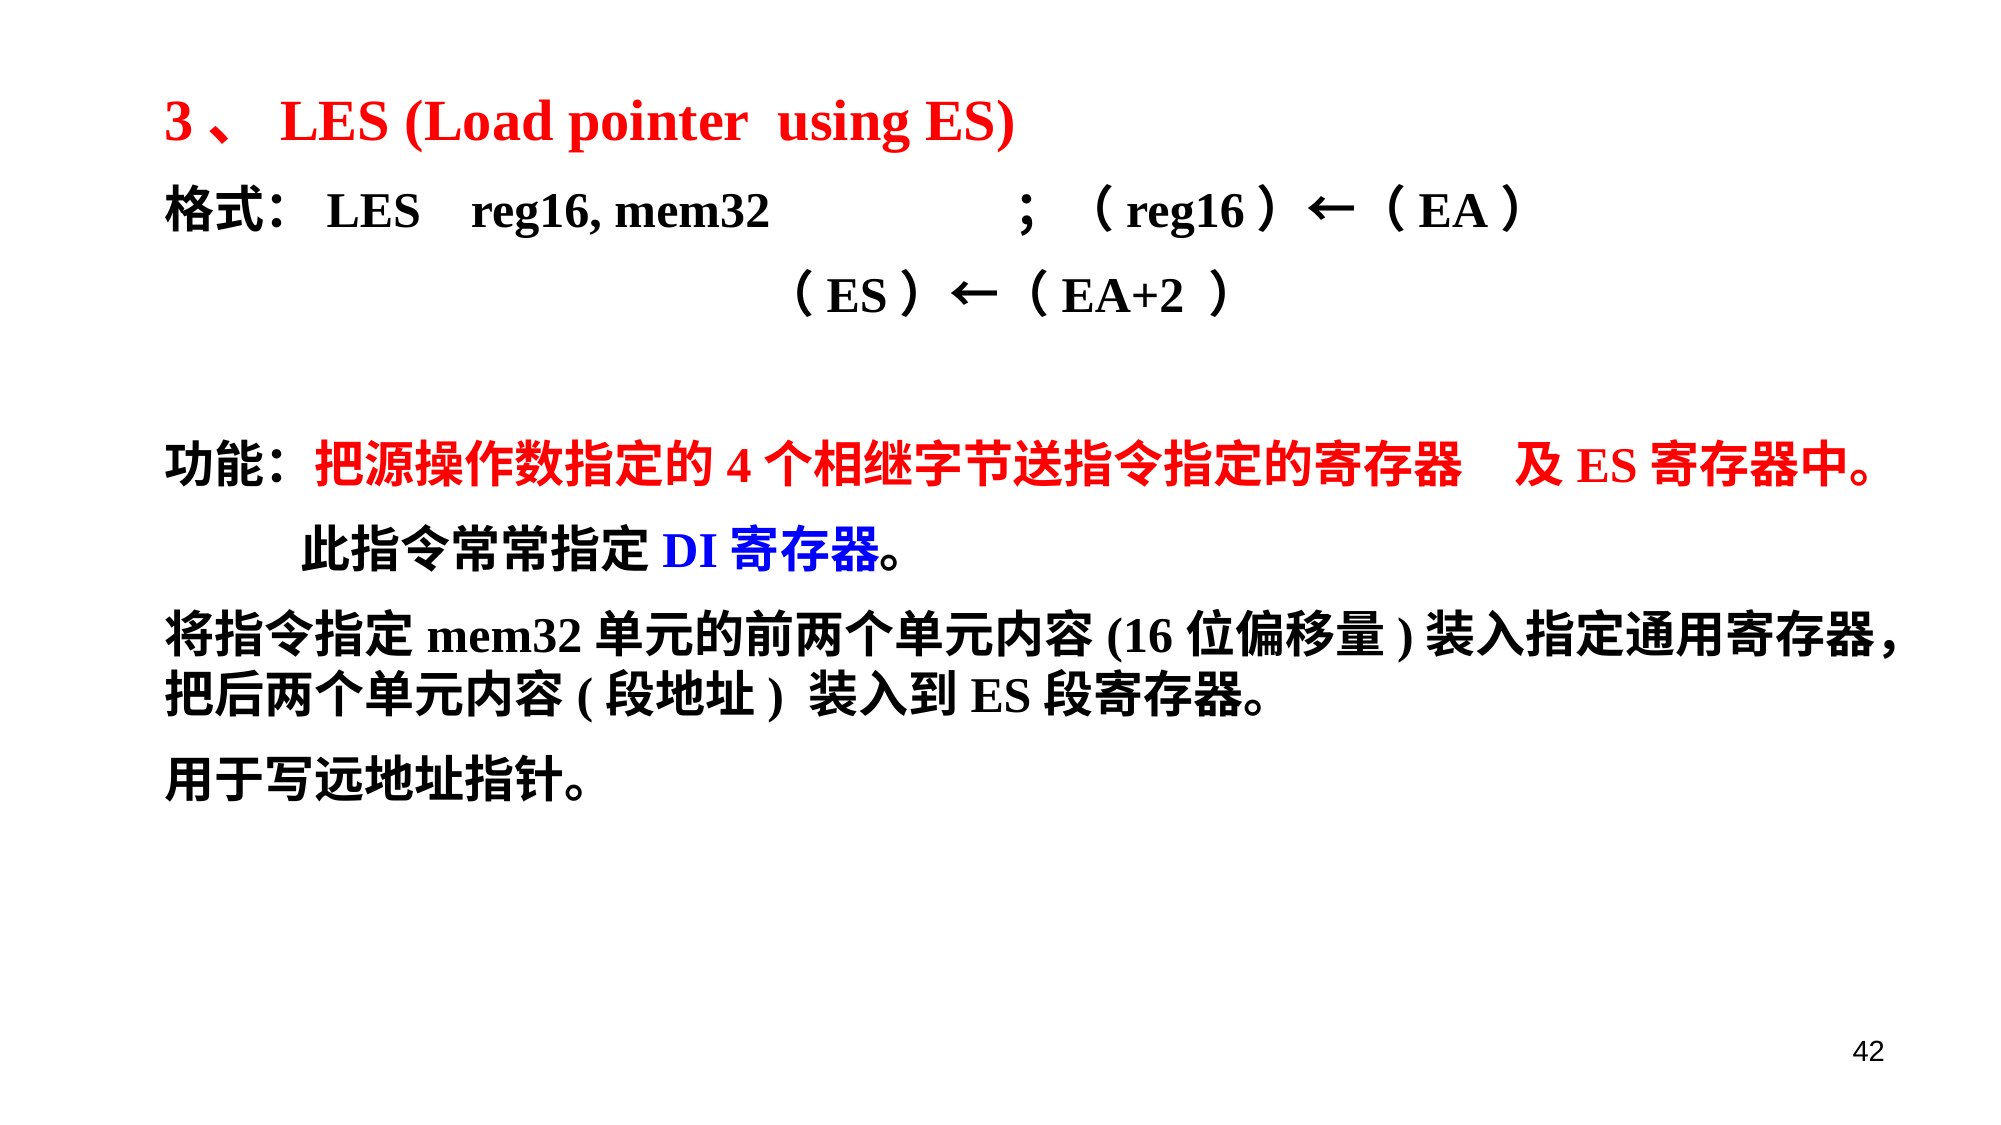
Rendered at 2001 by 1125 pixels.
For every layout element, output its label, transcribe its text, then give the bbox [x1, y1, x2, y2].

slide_number 42 [1433, 1024, 1901, 1103]
text_box 3、LES (Load pointer using ES) 格式：LES reg16, mem32 ；（reg16）←（EA） （ES）←（EA+2 ） 功能：把源操作数指定的4个相继字节送指令指定的寄存器 及ES寄存器中。 此指令常常指定DI寄存器。 将指令指定mem32单元的前两个单元内容(16位偏移量)装入指定通用寄存器，把后两个单元内容(段地址) 装入到ES段寄存器。 用于写远地址指针。 [149, 74, 1917, 815]
